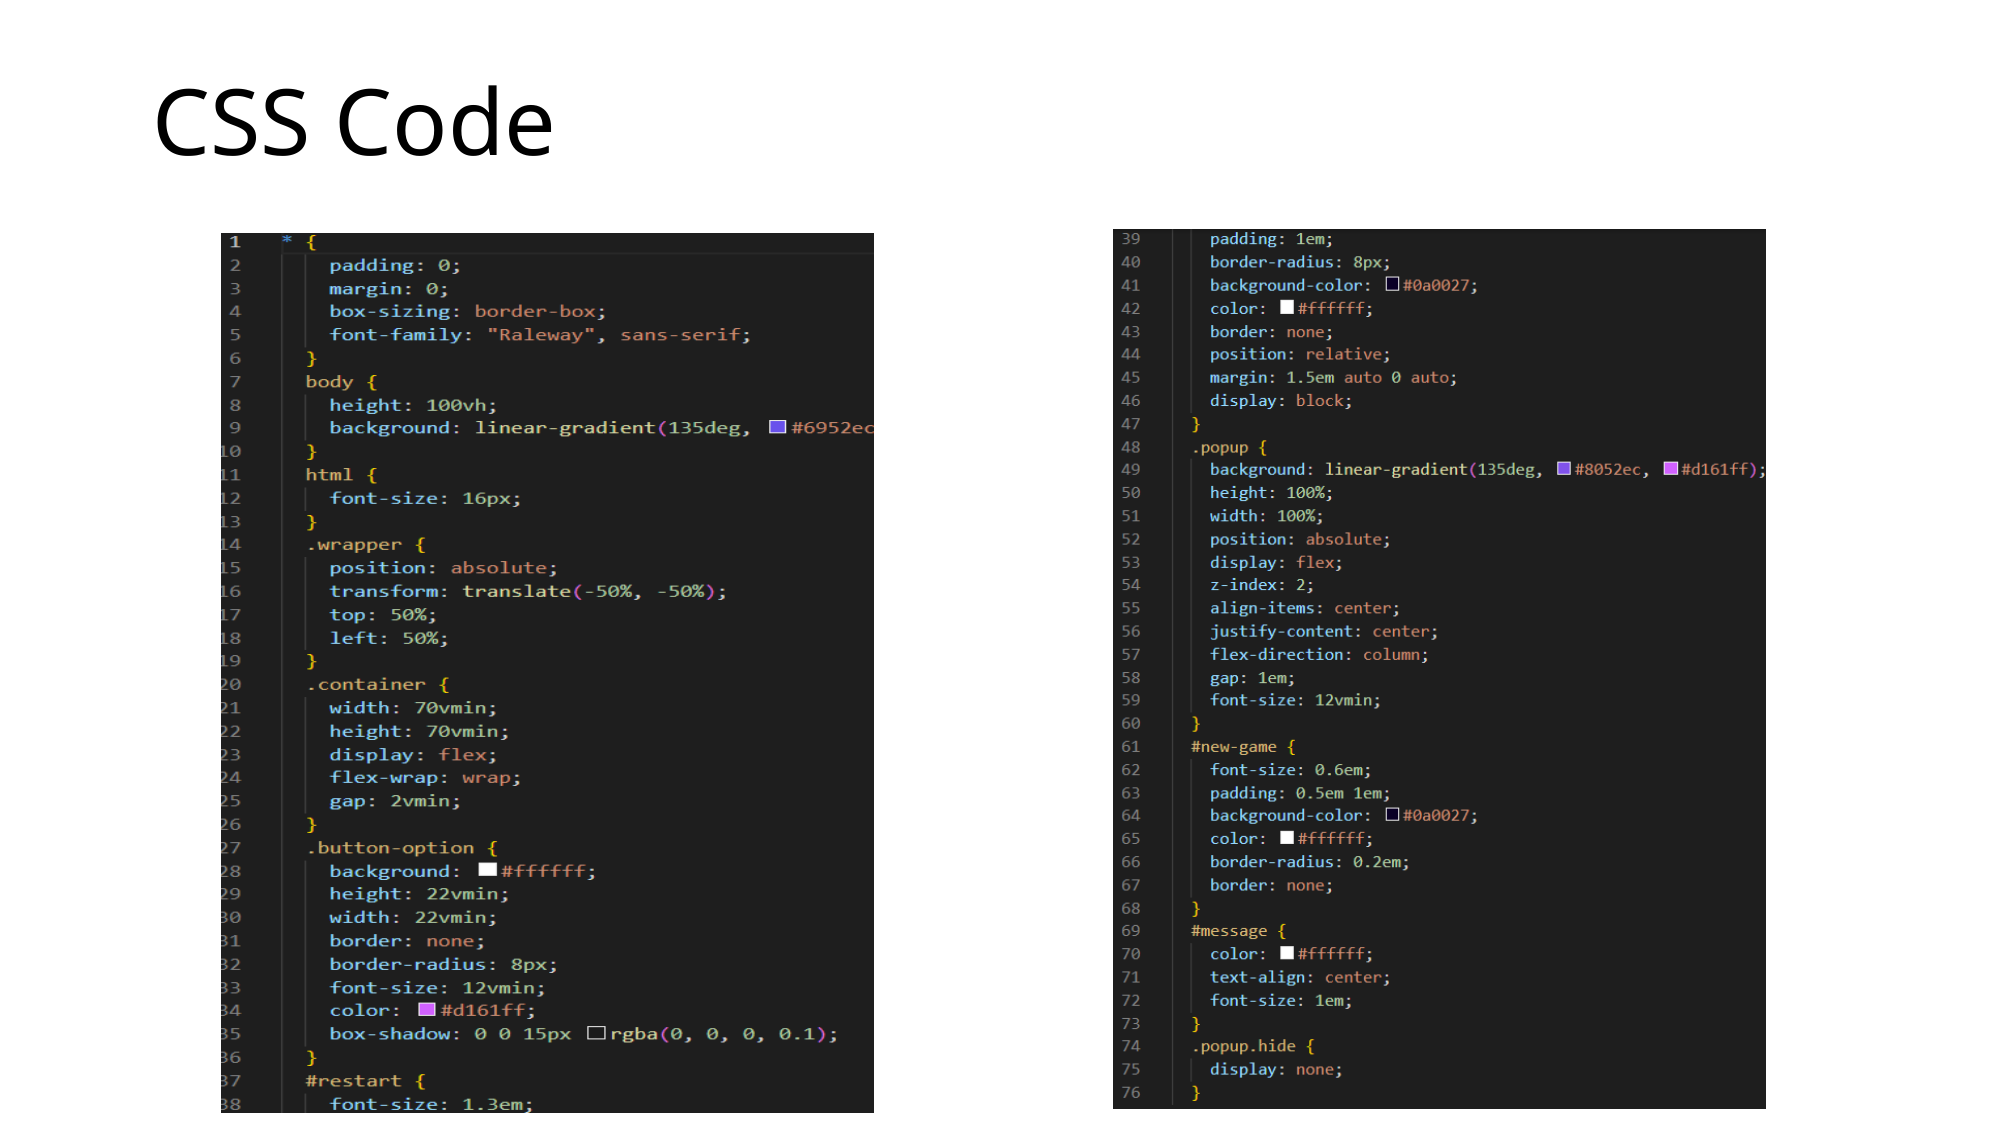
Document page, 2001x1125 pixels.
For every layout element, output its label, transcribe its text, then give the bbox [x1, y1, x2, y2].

title CSS Code [137, 16, 1863, 234]
picture [221, 233, 874, 1113]
picture [1113, 229, 1766, 1109]
